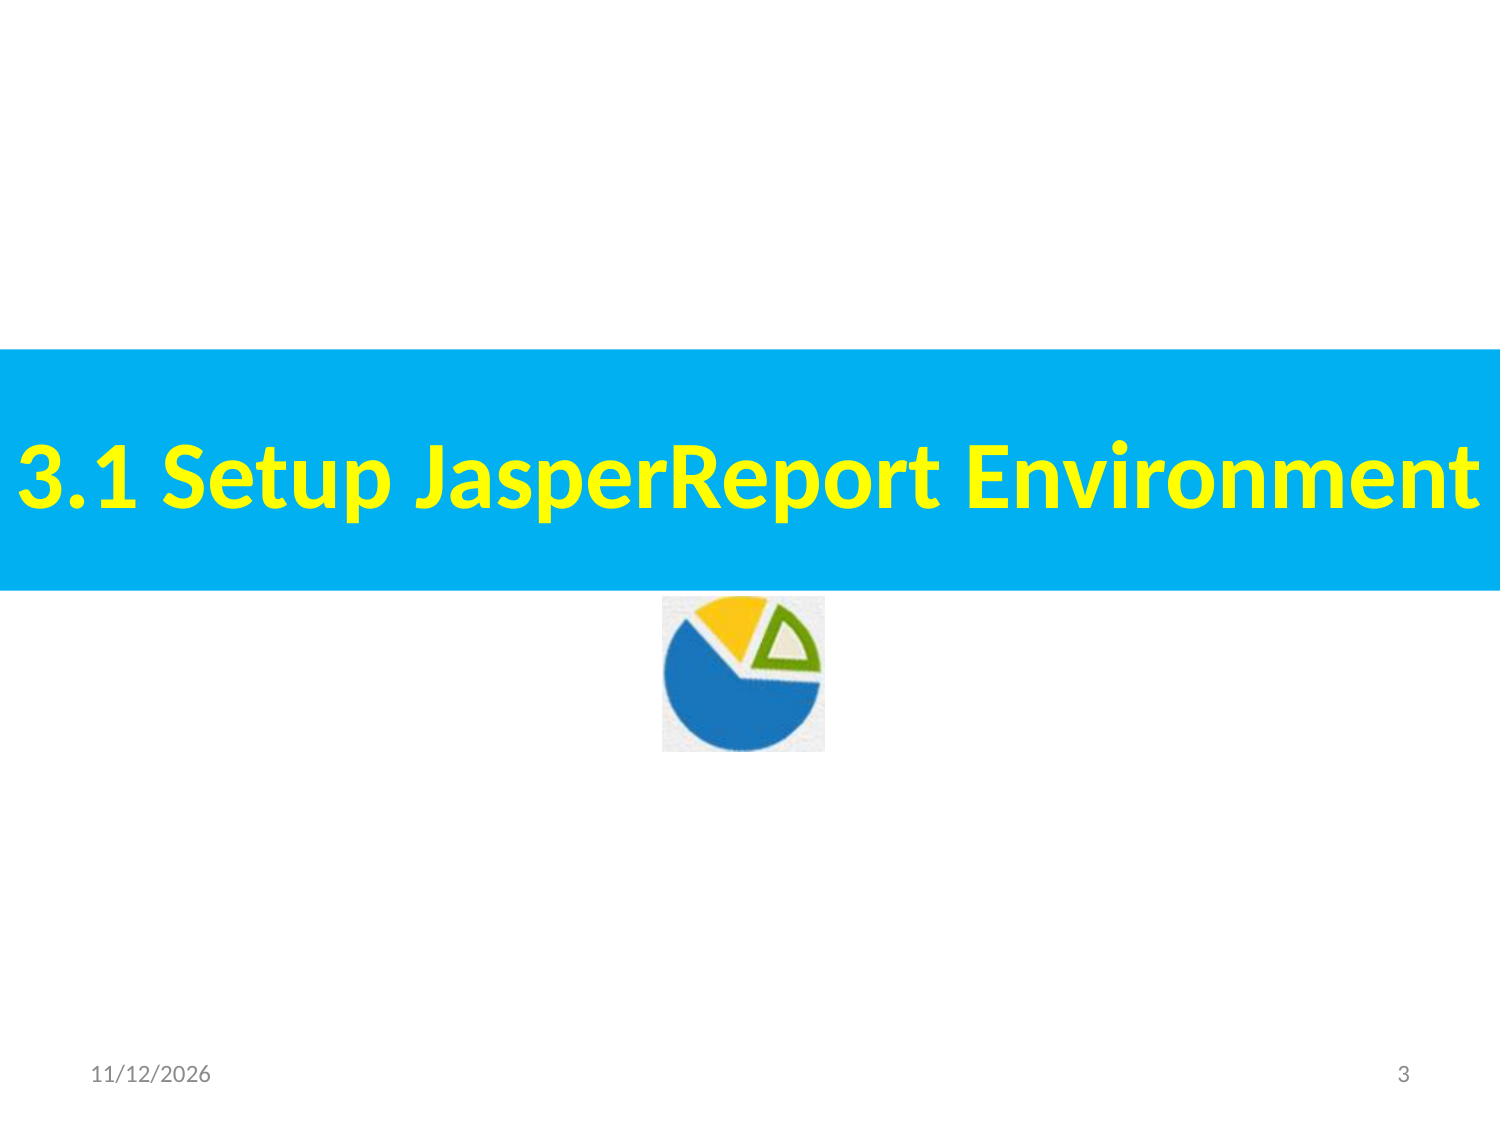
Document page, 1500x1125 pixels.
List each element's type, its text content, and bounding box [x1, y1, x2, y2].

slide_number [75, 1042, 425, 1103]
title 3.1 Setup JasperReport Environment [0, 349, 1500, 591]
slide_number 3 [1074, 1042, 1425, 1103]
picture [662, 595, 826, 752]
